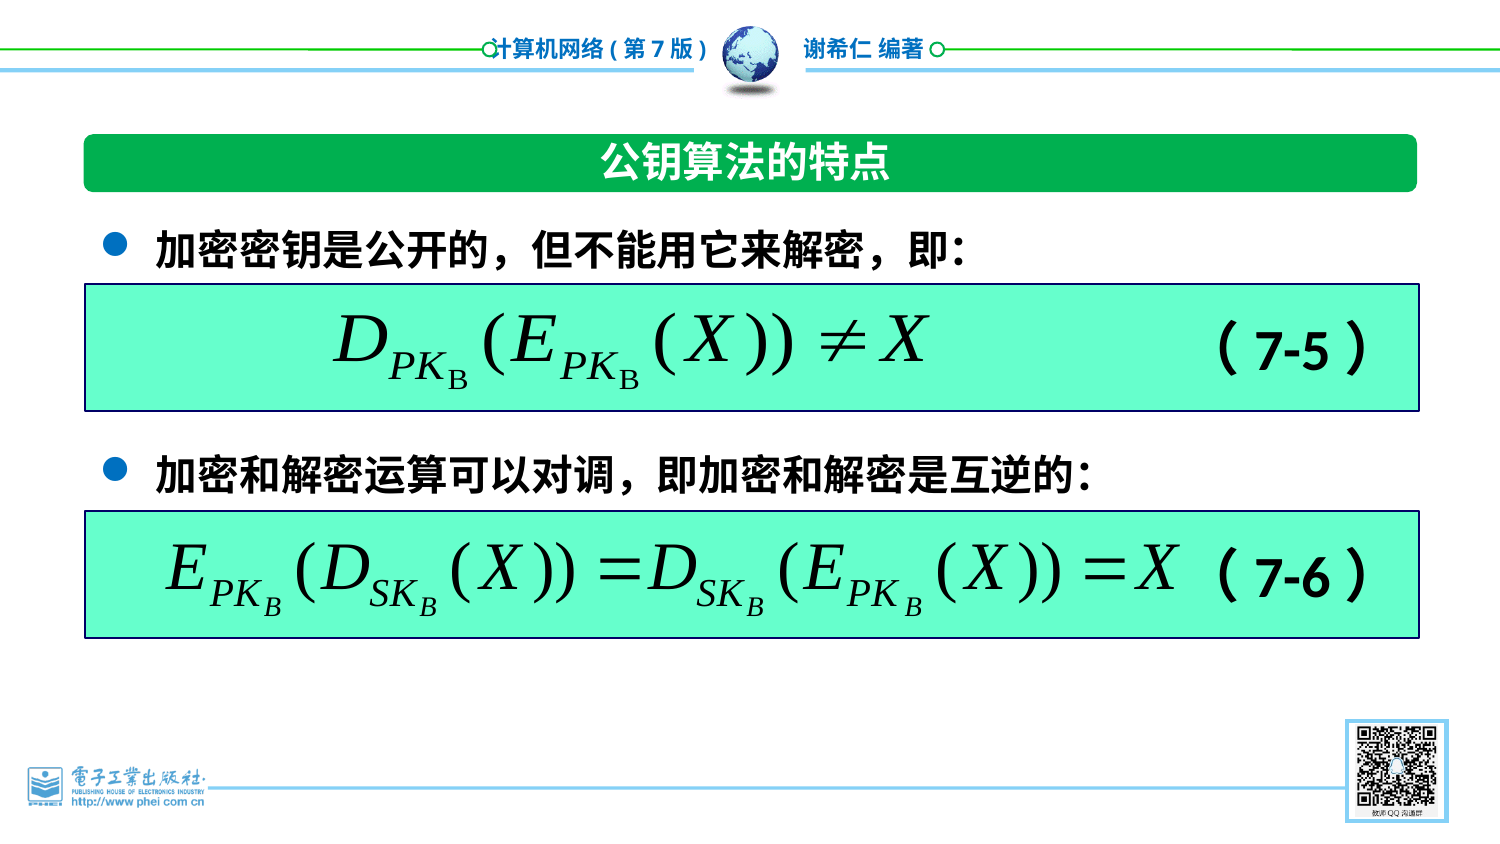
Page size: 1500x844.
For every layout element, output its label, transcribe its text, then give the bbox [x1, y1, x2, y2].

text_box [319, 291, 952, 403]
text_box （7-6） [1205, 532, 1432, 617]
text_box [83, 282, 1421, 413]
text_box [83, 134, 584, 193]
picture [1355, 724, 1438, 817]
text_box 加密密钥是公开的，但不能用它来解密，即： [84, 198, 1420, 282]
picture [720, 24, 780, 100]
text_box 公钥算法的特点 [584, 128, 917, 194]
text_box [83, 509, 1421, 641]
text_box （7-5） [1167, 304, 1432, 390]
picture [23, 764, 208, 809]
text_box [917, 134, 1418, 193]
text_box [153, 520, 1201, 629]
text_box 加密和解密运算可以对调，即加密和解密是互逆的： [84, 423, 1420, 507]
